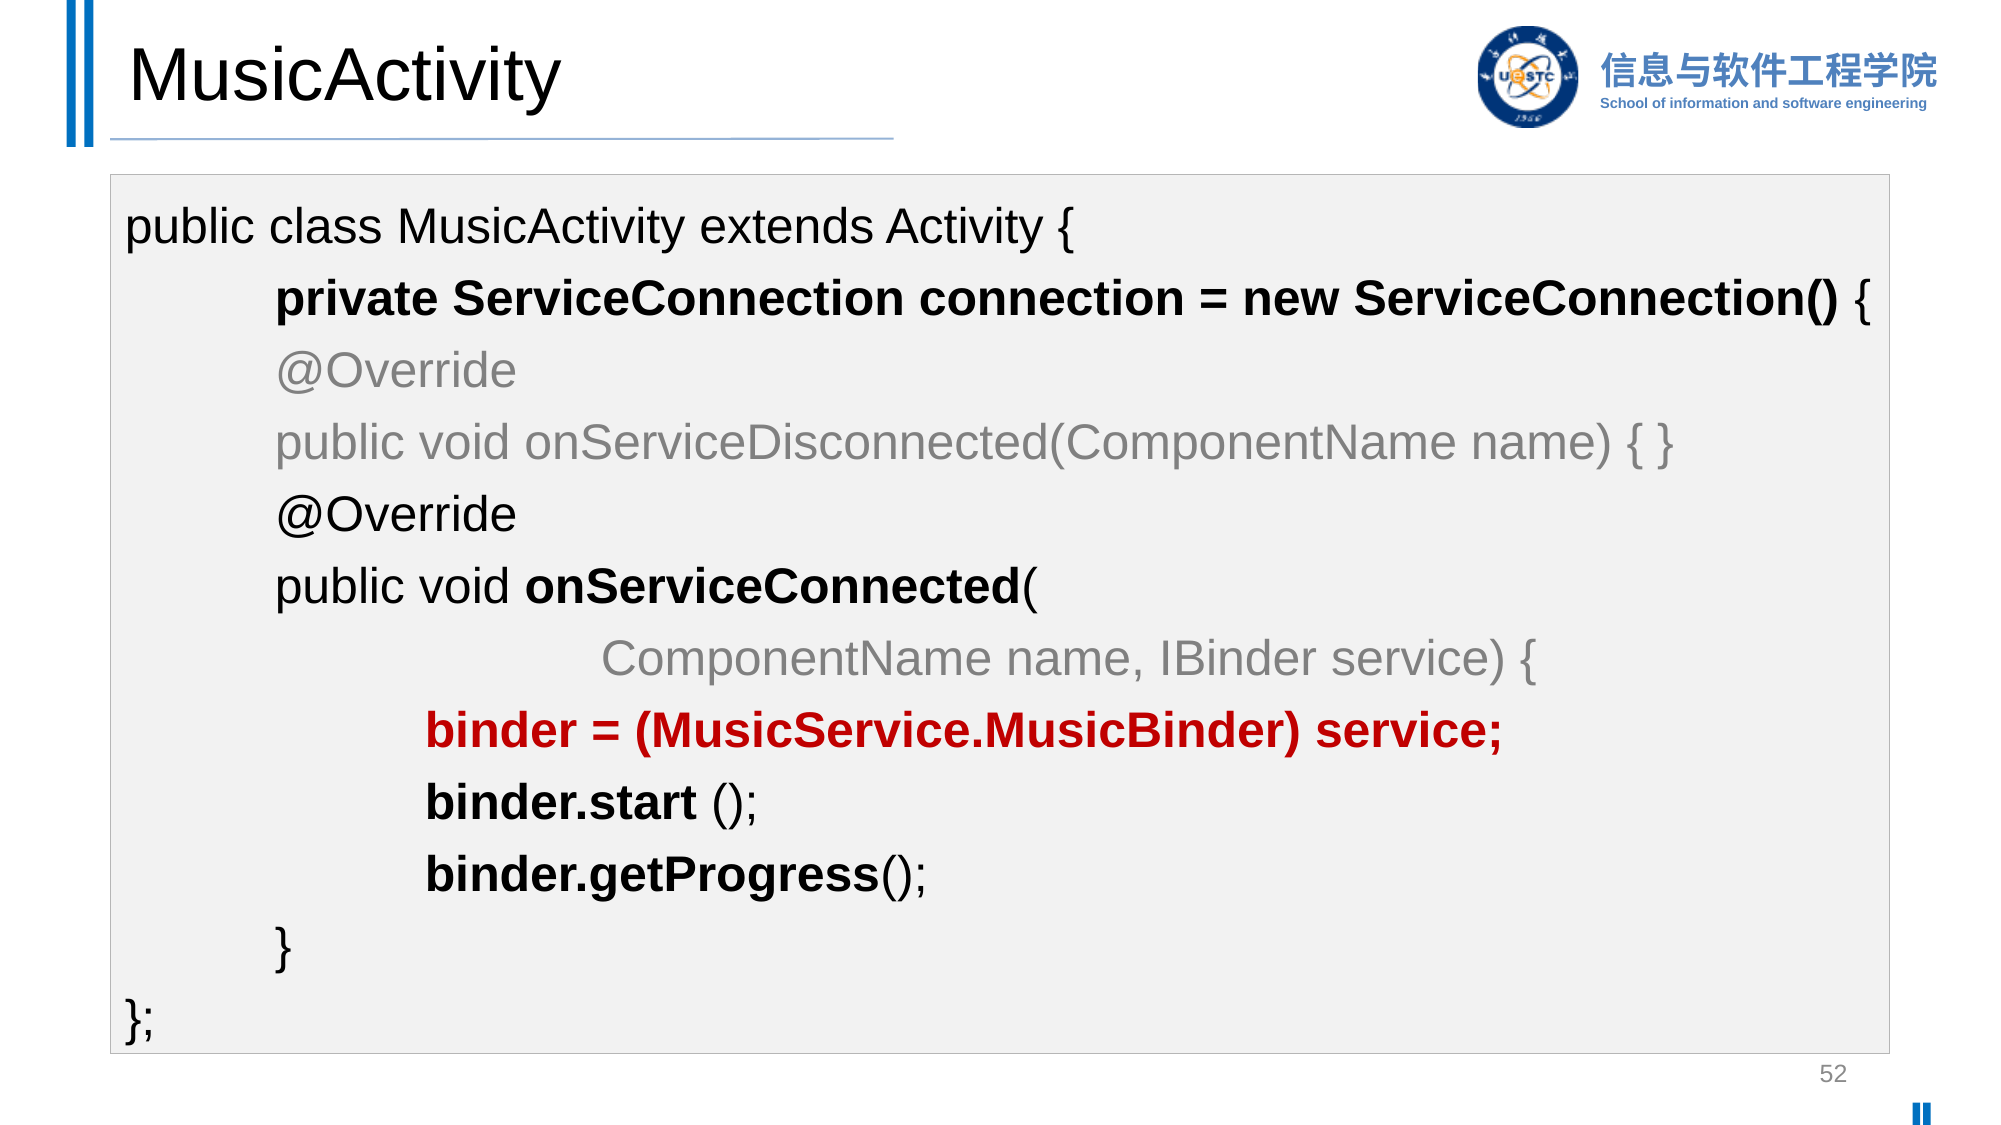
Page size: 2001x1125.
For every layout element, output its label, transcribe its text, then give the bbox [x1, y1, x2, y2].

text_box public class MusicActivity extends Activity { private ServiceConnection connection = new ServiceConnection() { @Override public void onServiceDisconnected(ComponentName name) { } @Override public void onServiceConnected( ComponentName name, IBinder service) { binder = (MusicService.MusicBinder) service; binder.start (); binder.getProgress(); } }; [110, 174, 1890, 1054]
slide_number 52 [1412, 1054, 1863, 1103]
title MusicActivity [113, 10, 1839, 143]
